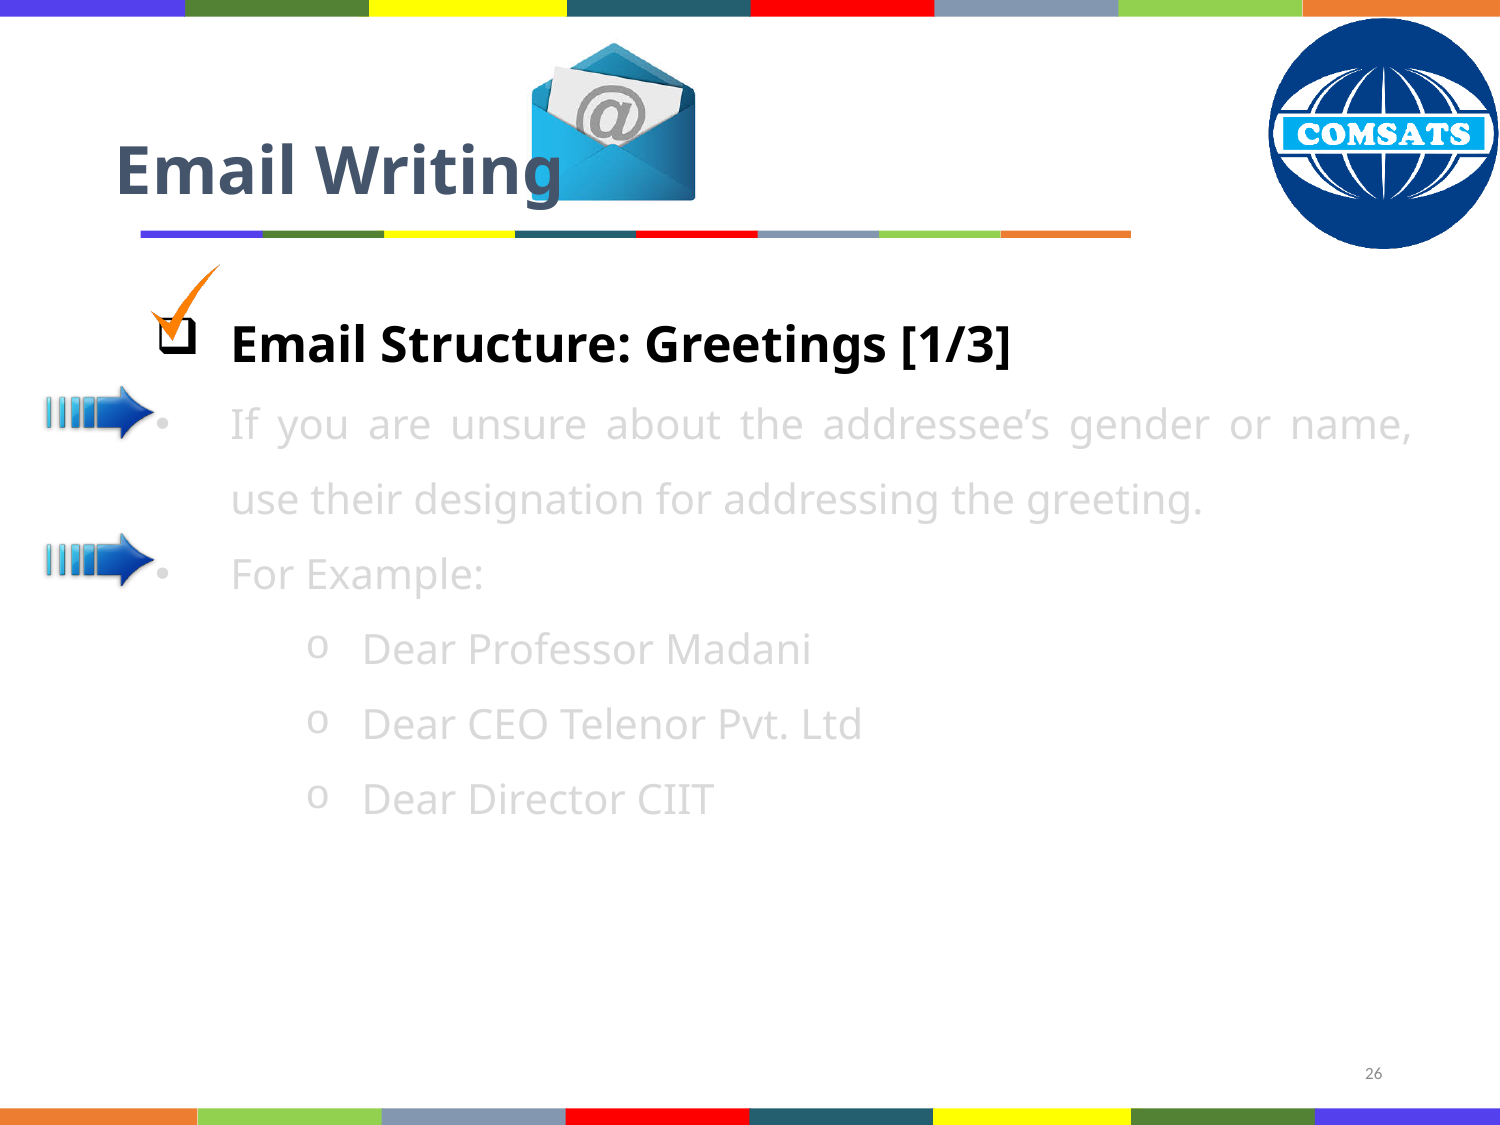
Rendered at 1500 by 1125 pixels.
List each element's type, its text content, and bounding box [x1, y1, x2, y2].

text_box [0, 0, 1500, 17]
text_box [140, 230, 1131, 239]
slide_number 26 [1060, 1042, 1398, 1103]
text_box [1224, 49, 1451, 287]
picture [31, 358, 169, 465]
picture [31, 505, 169, 613]
picture [149, 264, 220, 341]
picture [526, 37, 701, 206]
text_box Email Structure: Greetings [1/3] If you are unsure about the addressee’s gender or name, use their designation for addressing the greeting. For Example: Dear Professor Madani Dear CEO Telenor Pvt. Ltd Dear Director CIIT [140, 275, 1429, 831]
text_box Email Writing [99, 120, 1122, 216]
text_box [0, 1108, 1500, 1125]
picture [1247, 16, 1500, 263]
